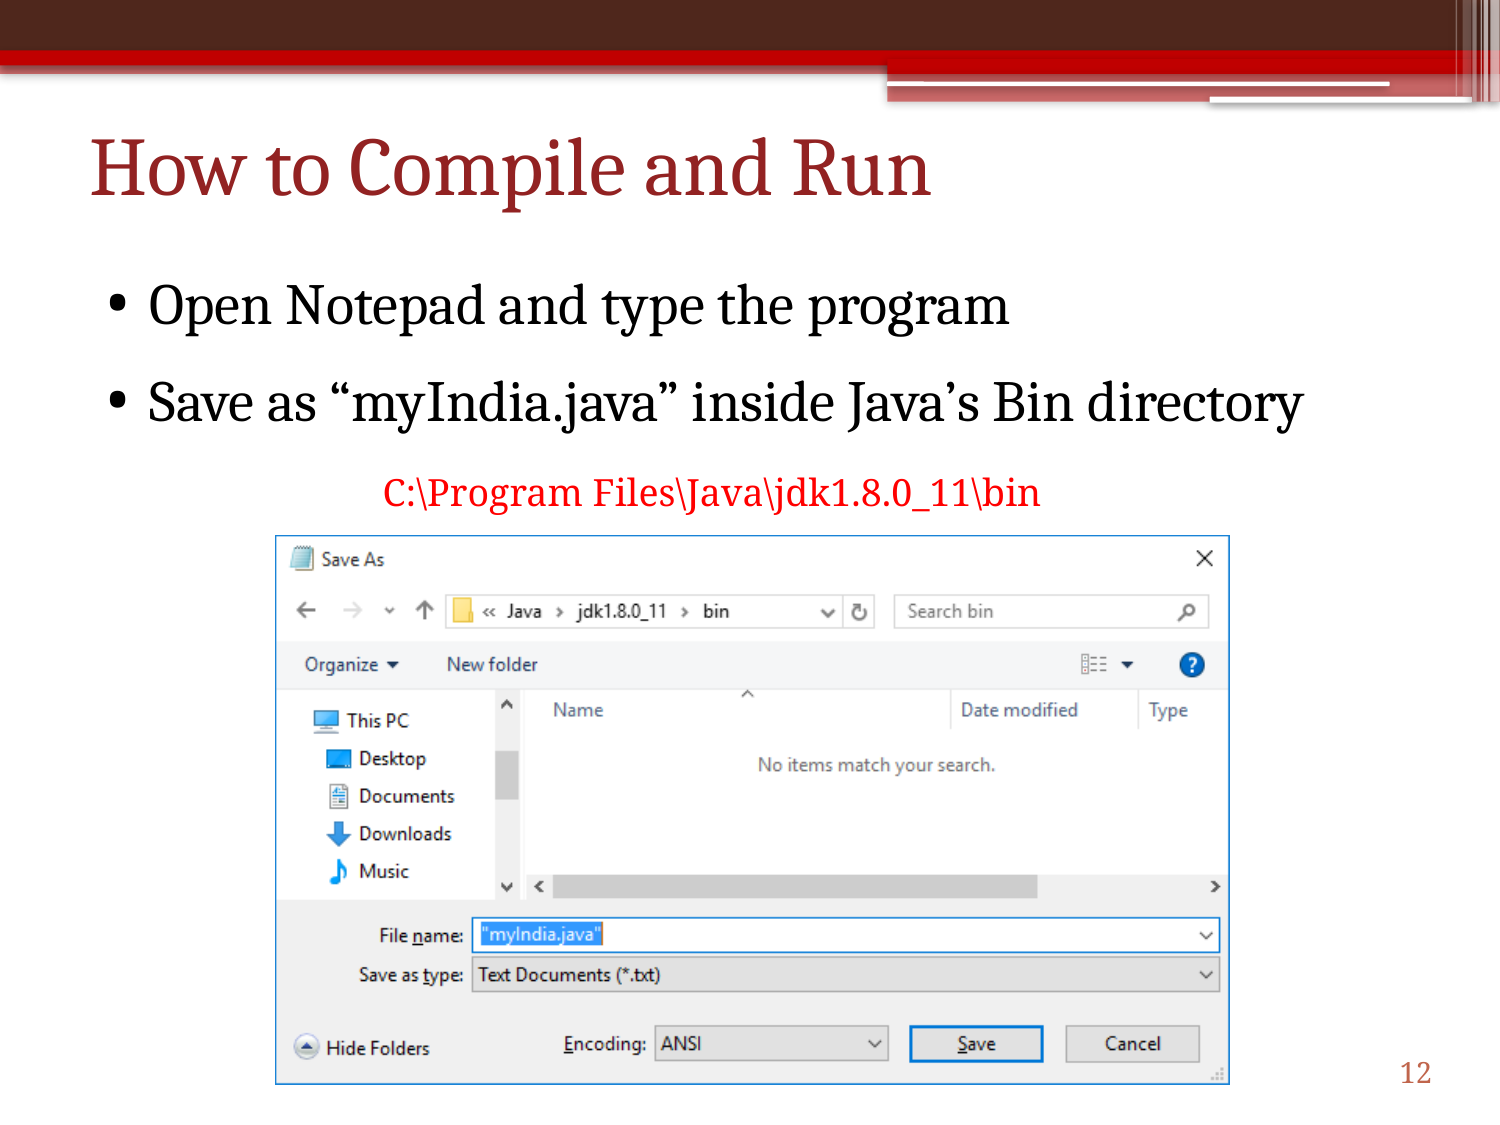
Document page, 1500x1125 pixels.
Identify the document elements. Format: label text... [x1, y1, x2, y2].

list Open Notepad and type the program Save as “myIndia.java” inside Java’s Bin directory [75, 237, 1425, 1000]
picture [274, 535, 1230, 1085]
slide_number 12 [1287, 1041, 1447, 1102]
title How to Compile and Run [75, 99, 1425, 225]
text_box C:\Program Files\Java\jdk1.8.0_11\bin [99, 461, 1325, 522]
